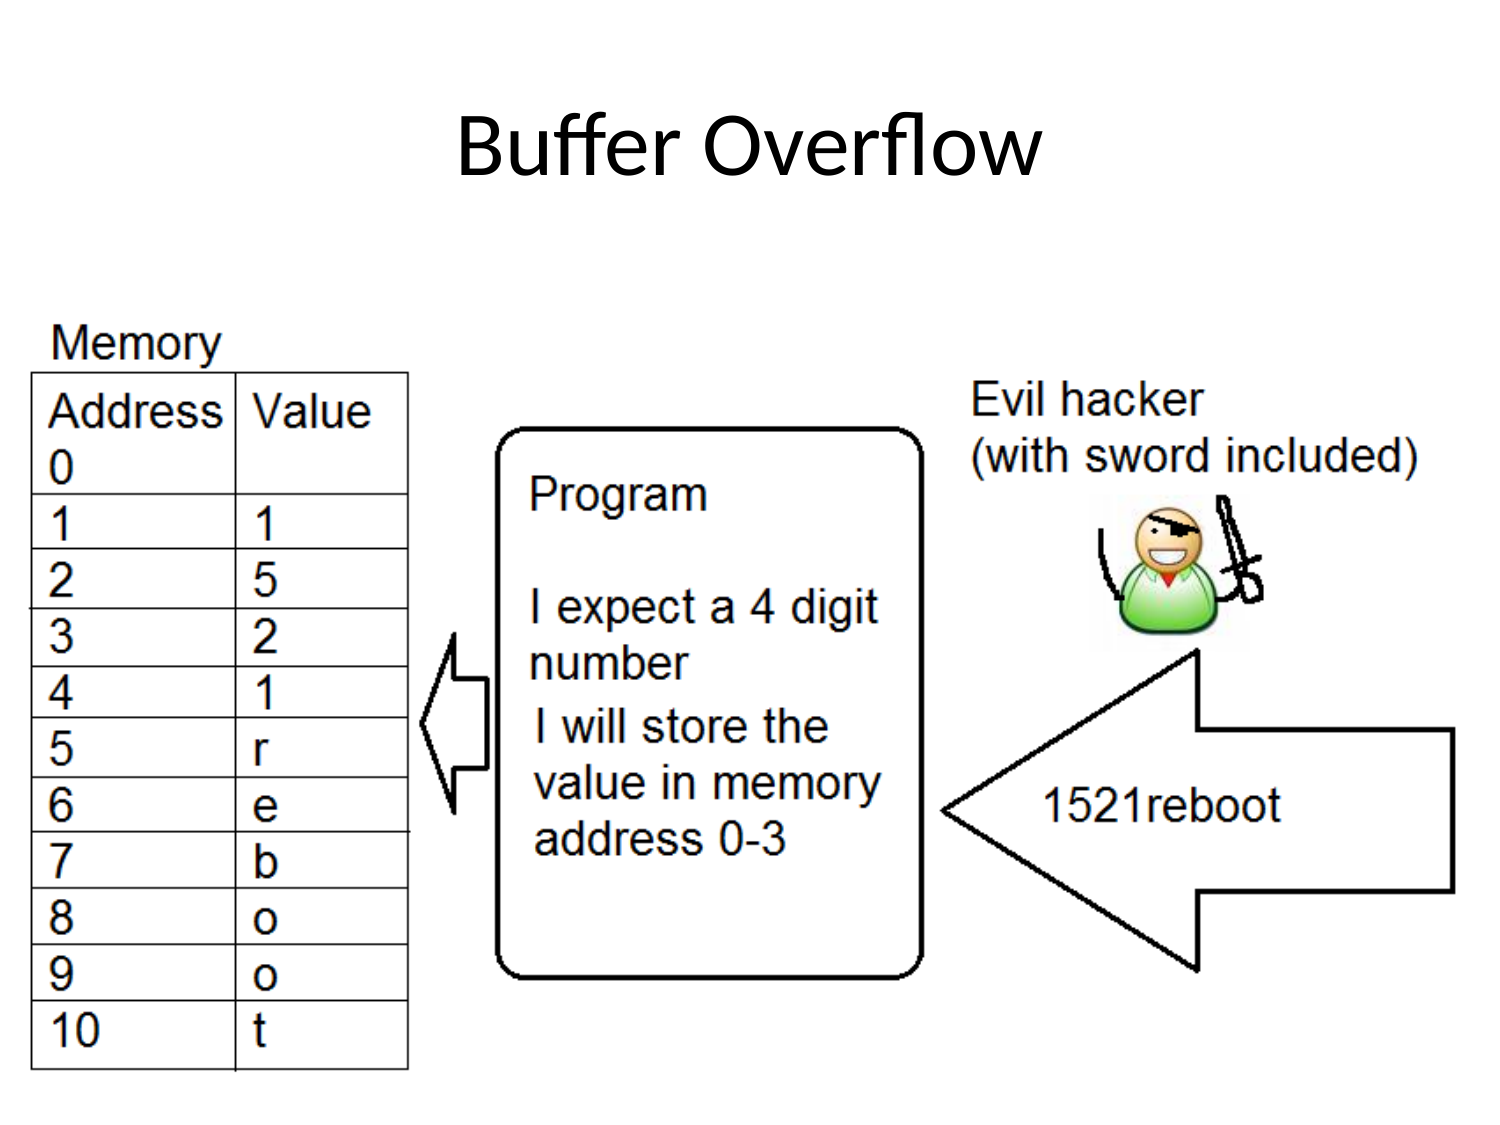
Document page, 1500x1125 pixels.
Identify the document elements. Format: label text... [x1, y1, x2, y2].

title Buffer Overflow [75, 45, 1425, 233]
picture [24, 241, 1476, 1102]
